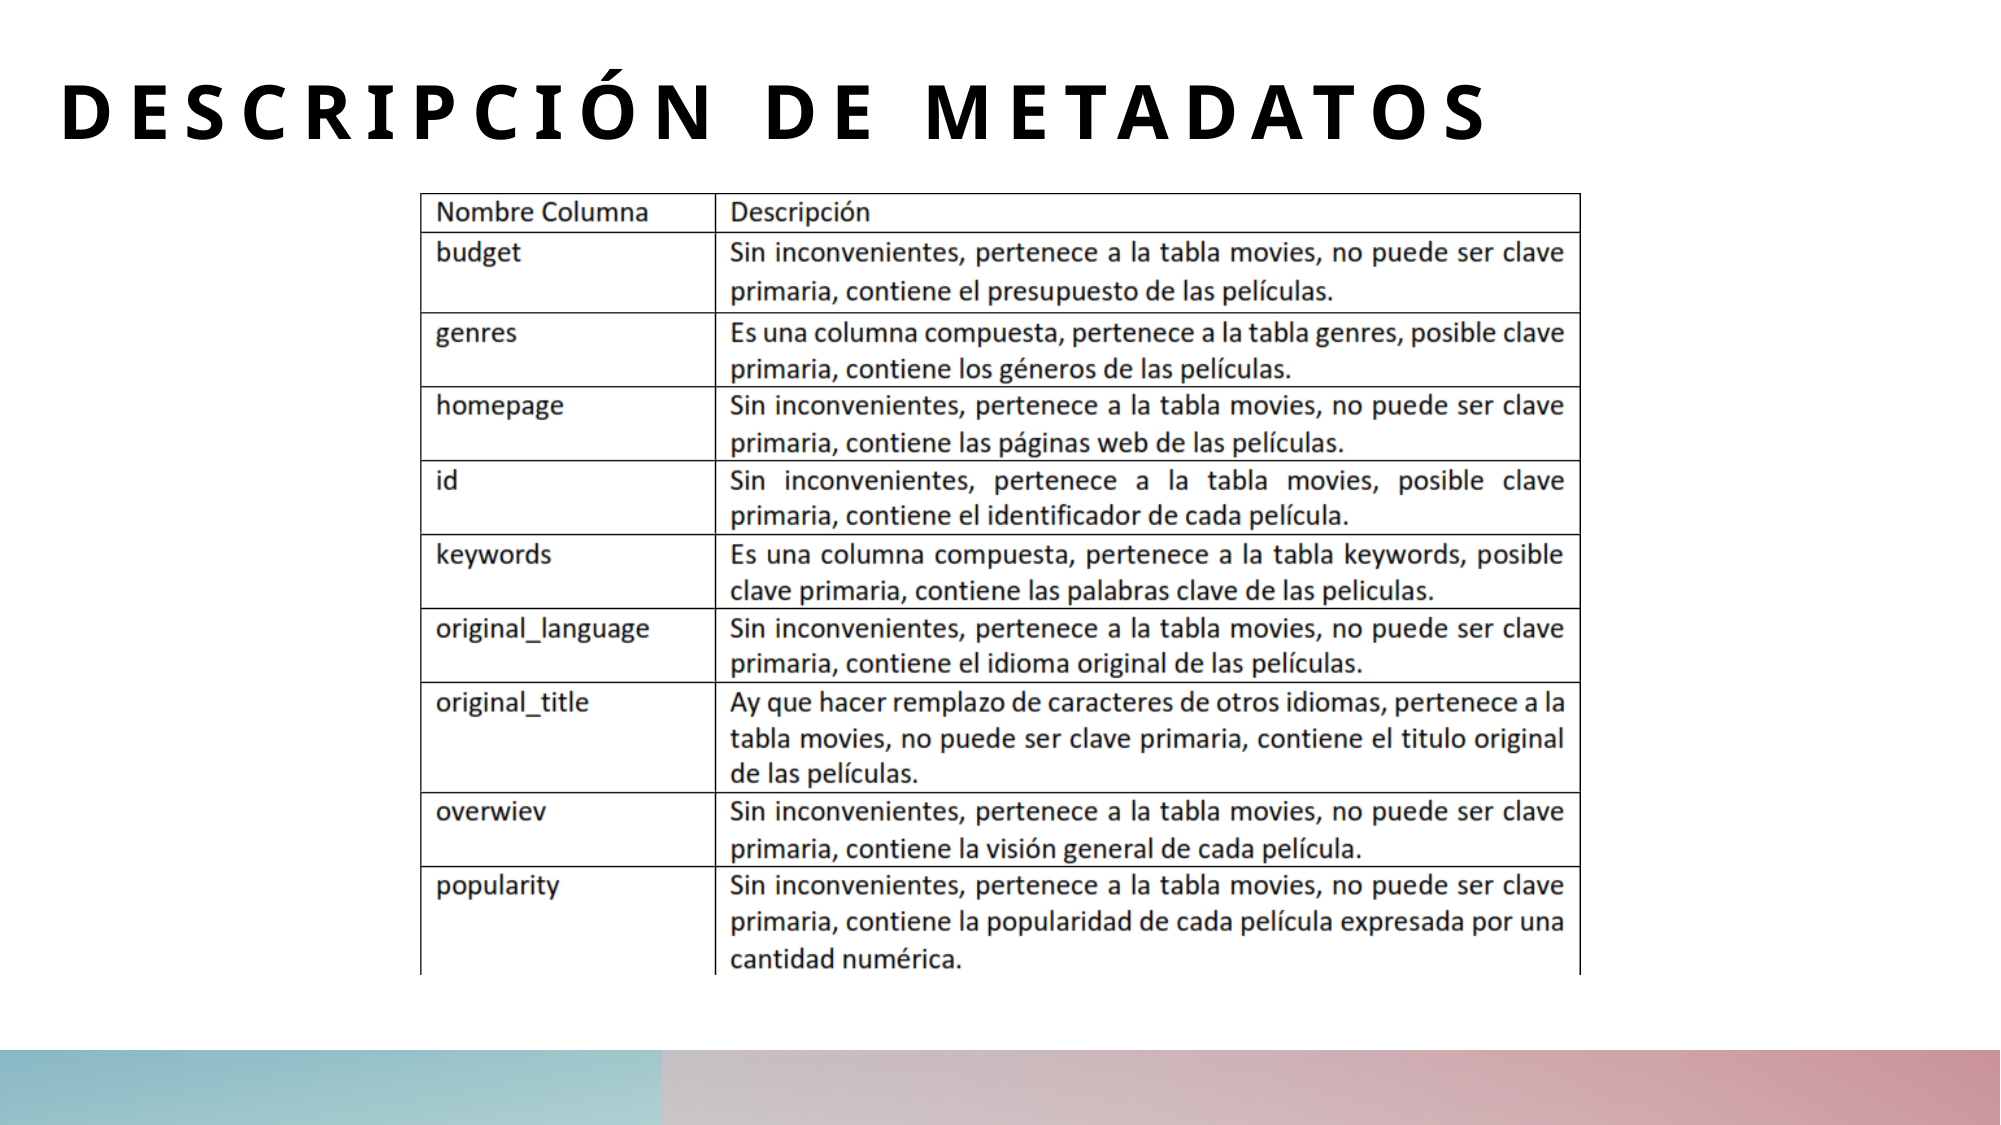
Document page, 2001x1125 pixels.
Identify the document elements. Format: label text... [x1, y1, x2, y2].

picture [419, 193, 1581, 975]
title Descripción de metadatos [58, 57, 1739, 155]
